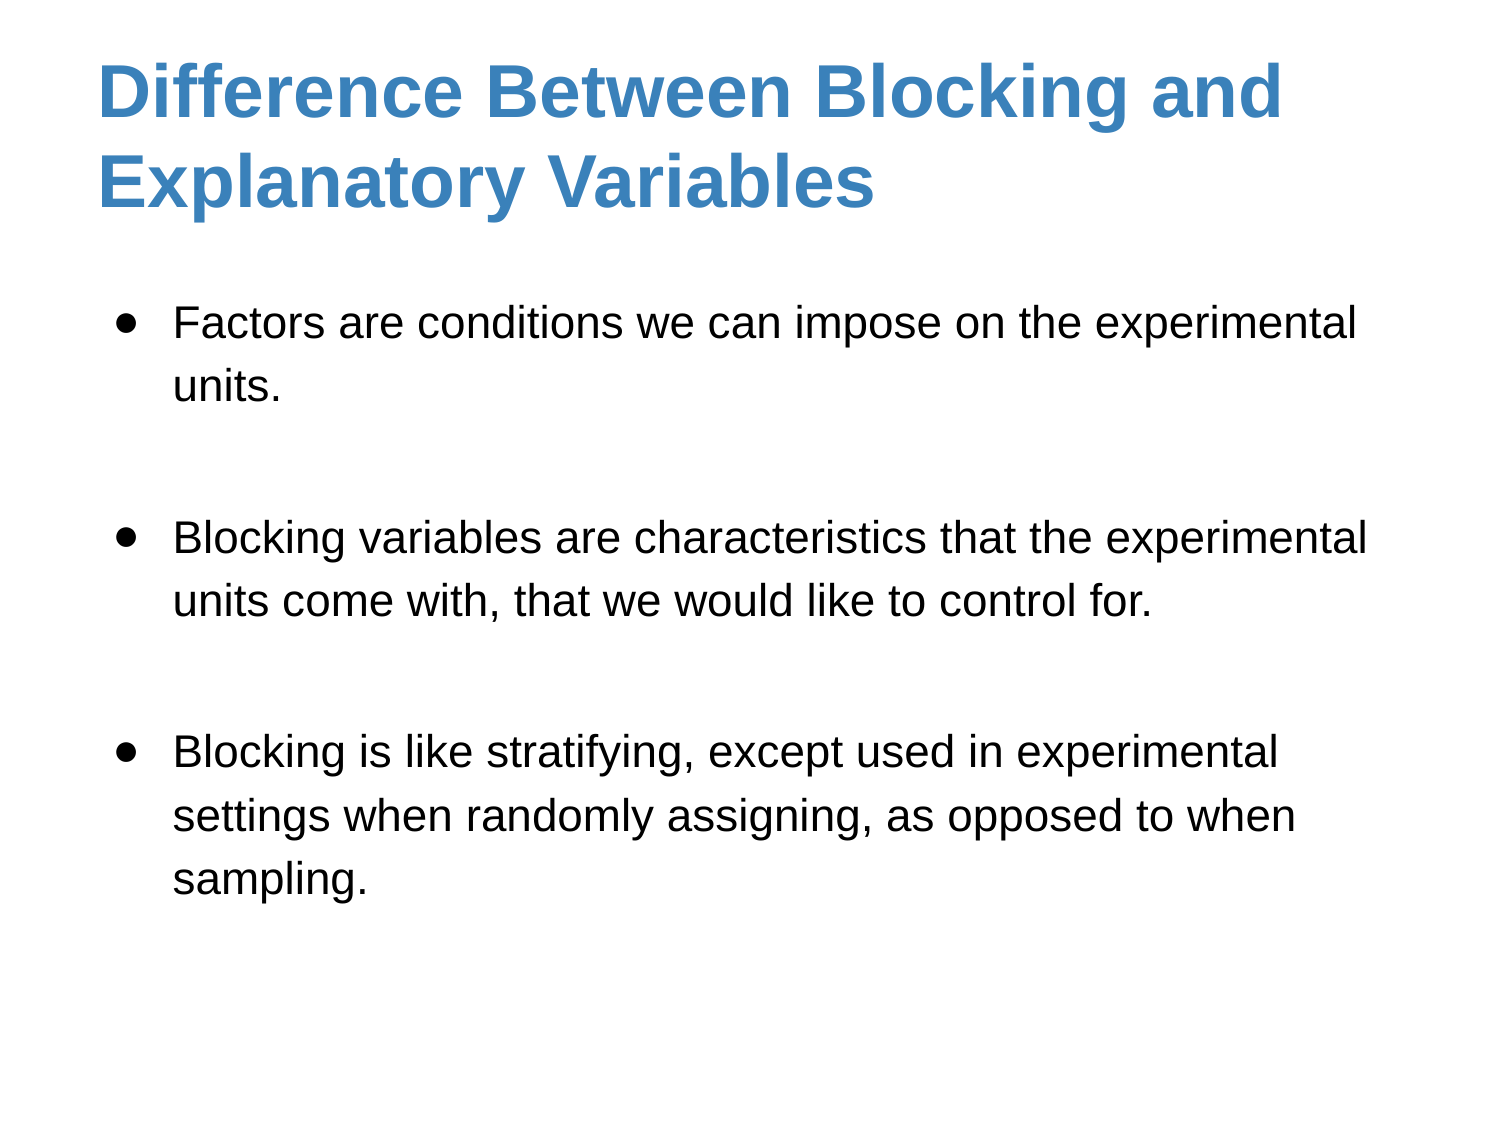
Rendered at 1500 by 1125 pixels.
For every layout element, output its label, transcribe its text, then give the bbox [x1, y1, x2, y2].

title Difference Between Blocking and Explanatory Variables [82, 50, 1425, 238]
list Factors are conditions we can impose on the experimental units. Blocking variables are characteristics that the experimental units come with, that we would like to control for. Blocking is like stratifying, except used in experimental settings when randomly assigning, as opposed to when sampling. [82, 269, 1418, 1028]
